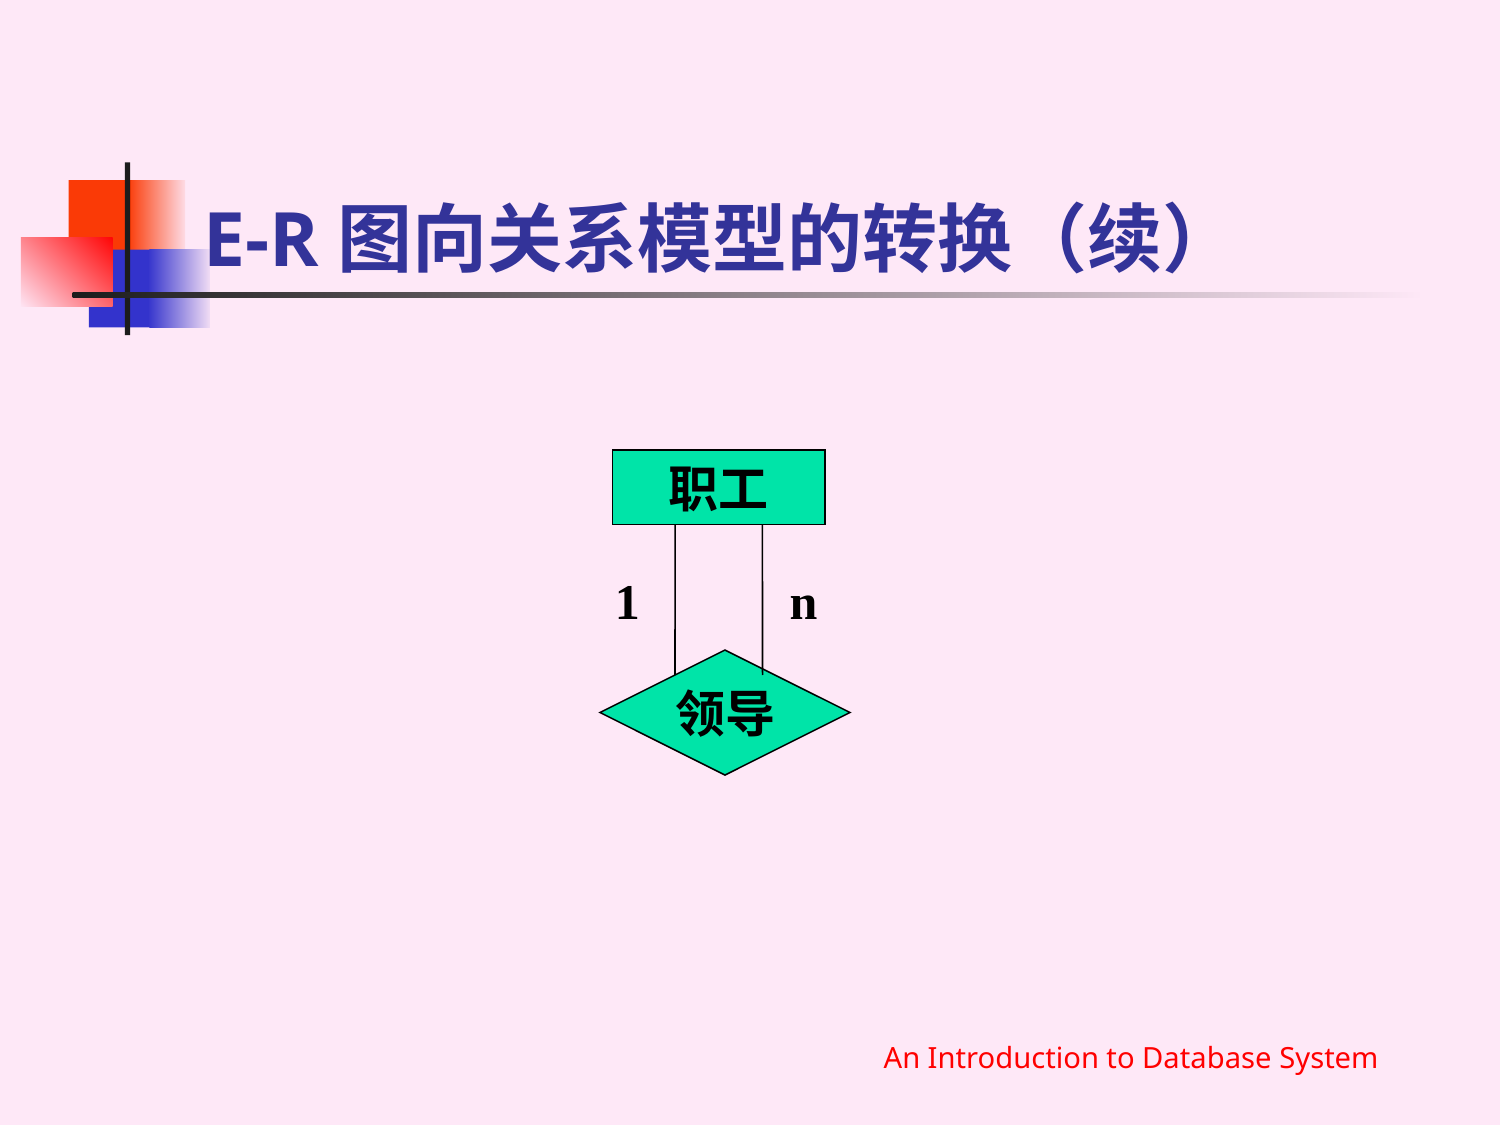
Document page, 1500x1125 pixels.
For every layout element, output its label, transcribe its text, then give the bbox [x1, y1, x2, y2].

title E-R图向关系模型的转换（续） [188, 101, 1468, 289]
text_box 1 [599, 562, 663, 638]
text_box n [774, 562, 838, 638]
footer An Introduction to Database System [824, 1011, 1438, 1087]
text_box 职工 [612, 449, 825, 525]
text_box 领导 [600, 650, 850, 776]
